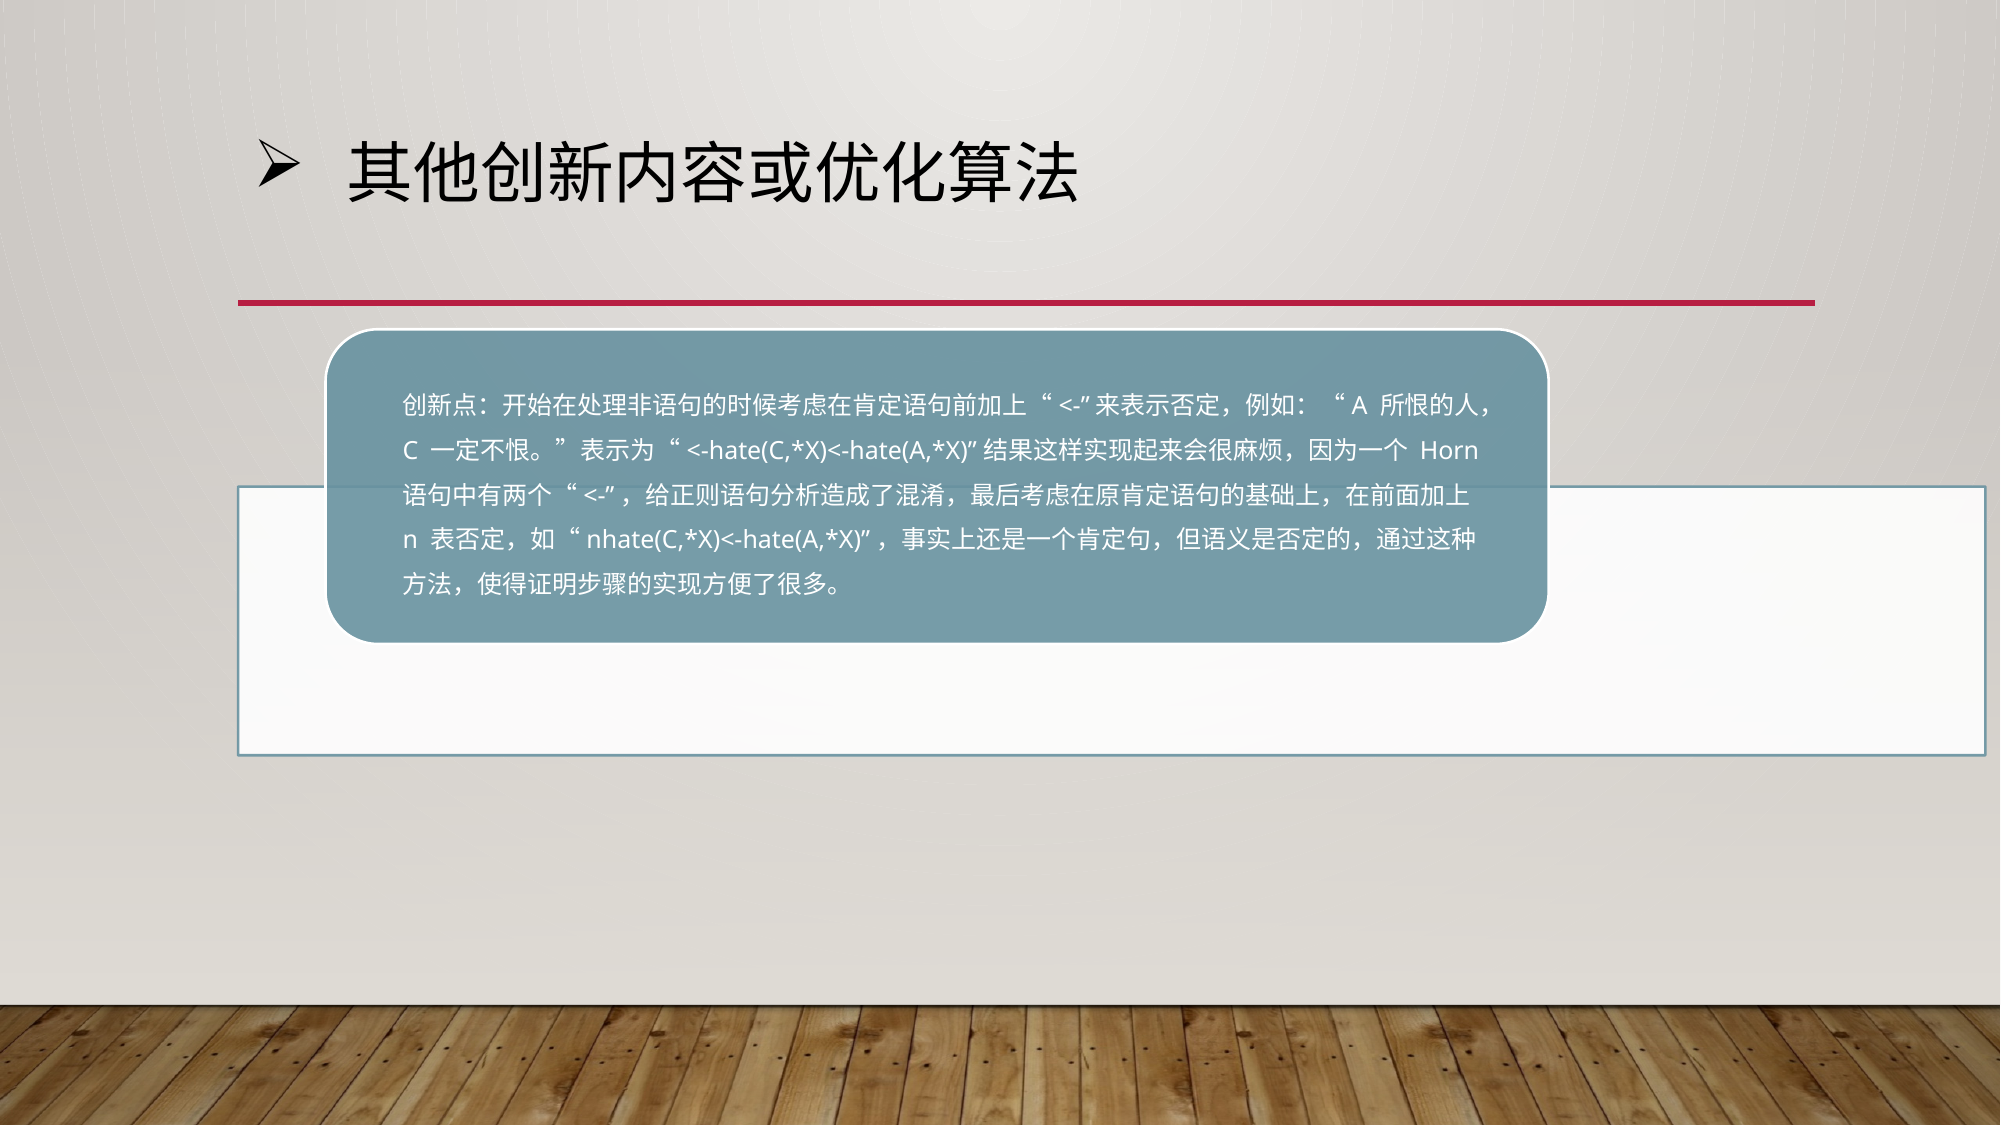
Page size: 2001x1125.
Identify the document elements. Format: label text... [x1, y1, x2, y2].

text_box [237, 303, 1986, 781]
title 其他创新内容或优化算法 [238, 131, 1814, 303]
picture [0, 1005, 2000, 1125]
